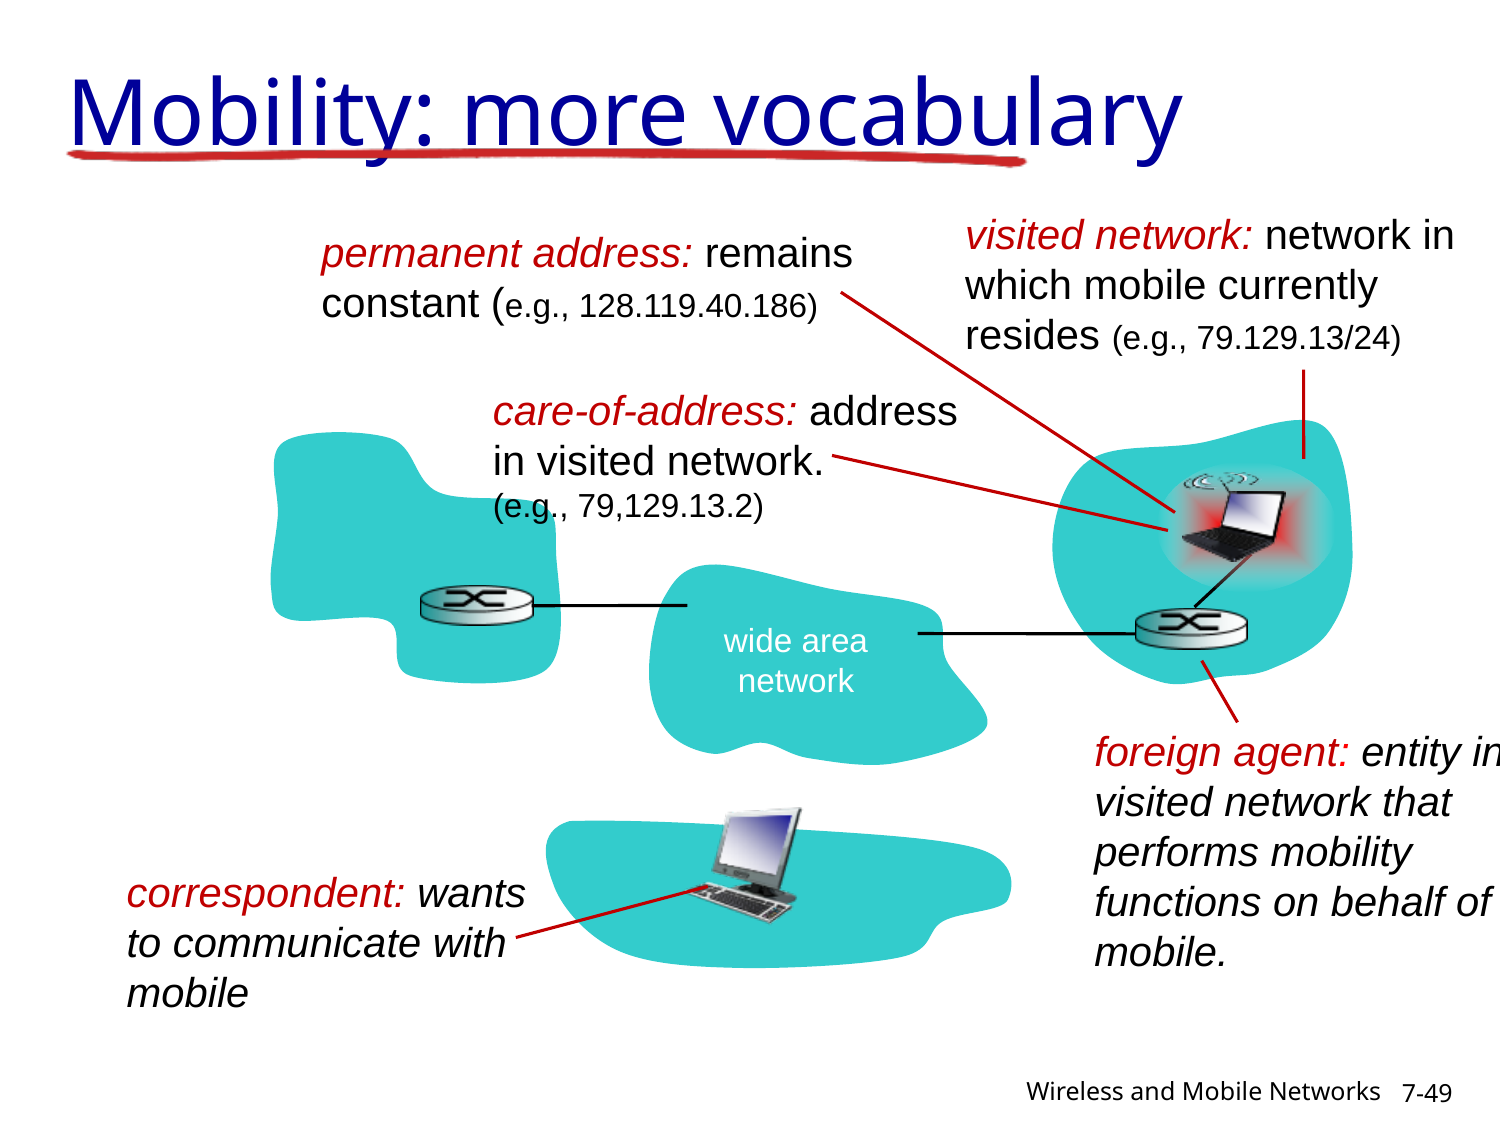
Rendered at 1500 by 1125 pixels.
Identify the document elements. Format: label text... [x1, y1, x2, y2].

title Mobility: more vocabulary [51, 14, 1327, 203]
text_box [545, 820, 1012, 969]
text_box care-of-address: address in visited network. (e.g., 79,129.13.2) [478, 376, 1026, 532]
picture [1134, 608, 1248, 650]
text_box permanent address: remains constant (e.g., 128.119.40.186) [306, 218, 910, 333]
text_box [649, 564, 988, 765]
picture [62, 144, 1038, 173]
text_box [270, 432, 561, 684]
text_box correspondent: wants to communicate with mobile [111, 858, 563, 1024]
text_box visited network: network in which mobile currently resides (e.g., 79.129.13/24) [950, 200, 1500, 366]
picture [420, 585, 534, 627]
text_box [1052, 419, 1353, 685]
text_box wide area network [677, 611, 915, 707]
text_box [1156, 460, 1336, 592]
text_box foreign agent: entity in visited network that performs mobility functions on behalf of mobile. [1079, 716, 1500, 982]
picture [655, 803, 805, 933]
slide_number 7-49 [1387, 1069, 1500, 1115]
footer Wireless and Mobile Networks [960, 1067, 1404, 1110]
